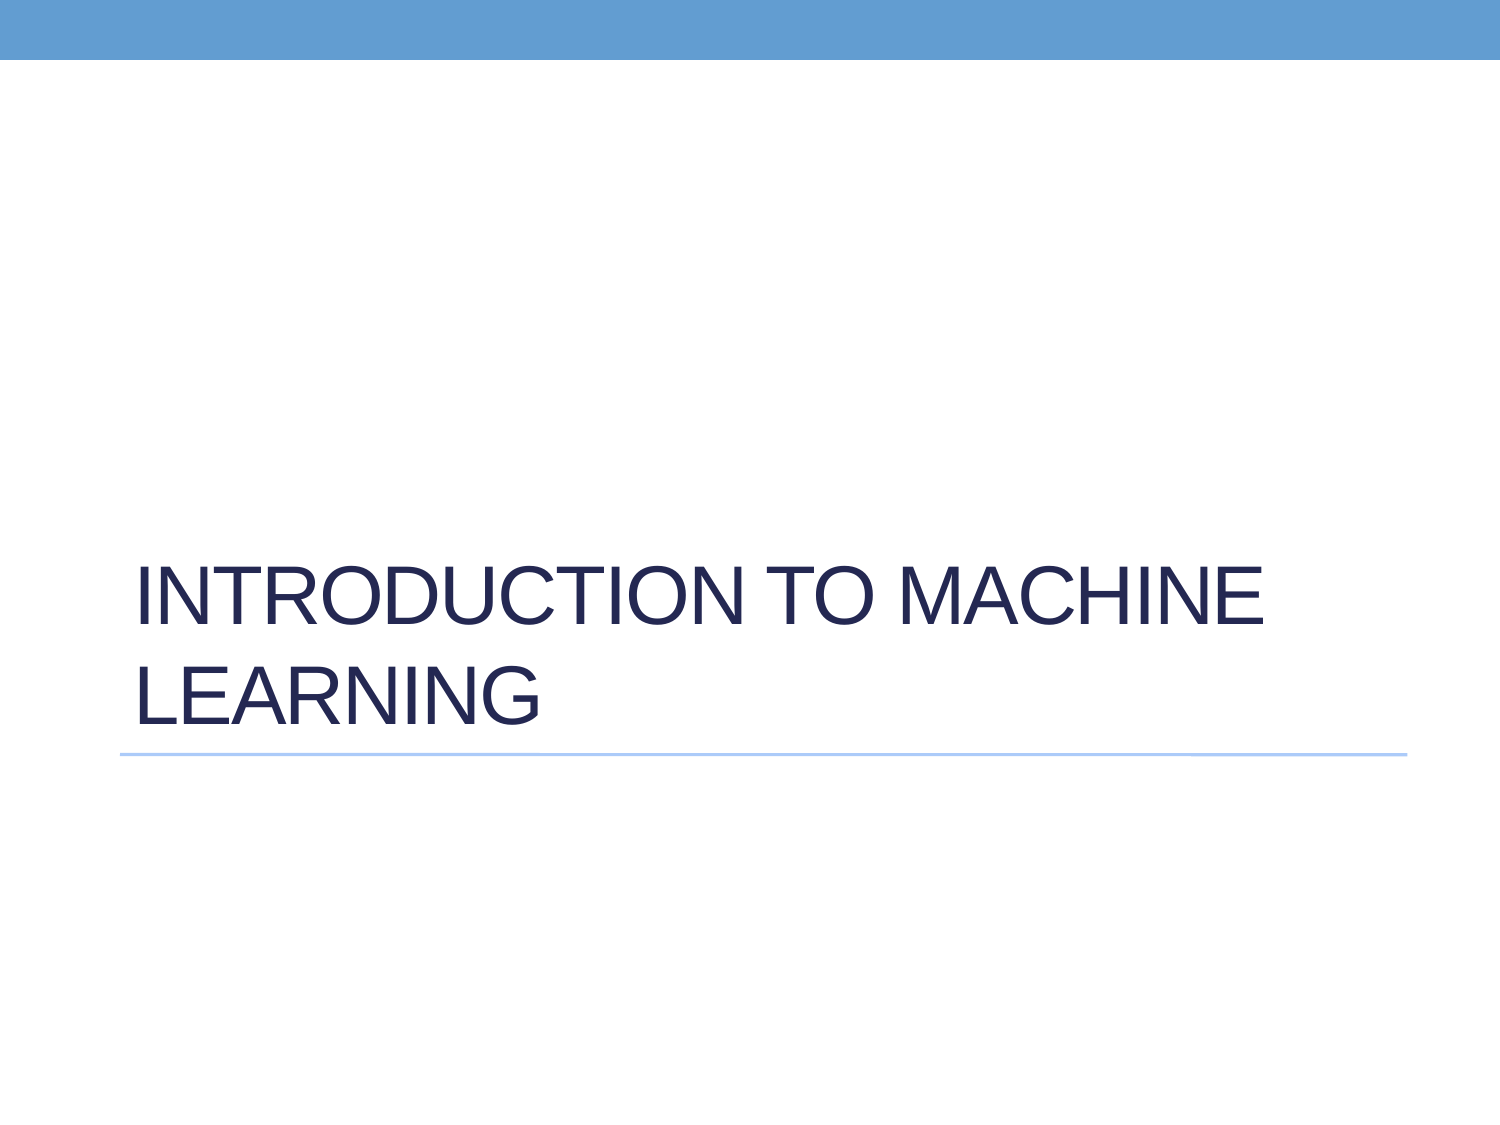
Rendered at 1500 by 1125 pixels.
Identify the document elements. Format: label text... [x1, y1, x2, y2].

title Introduction TO Machine LEARNING [118, 387, 1394, 749]
